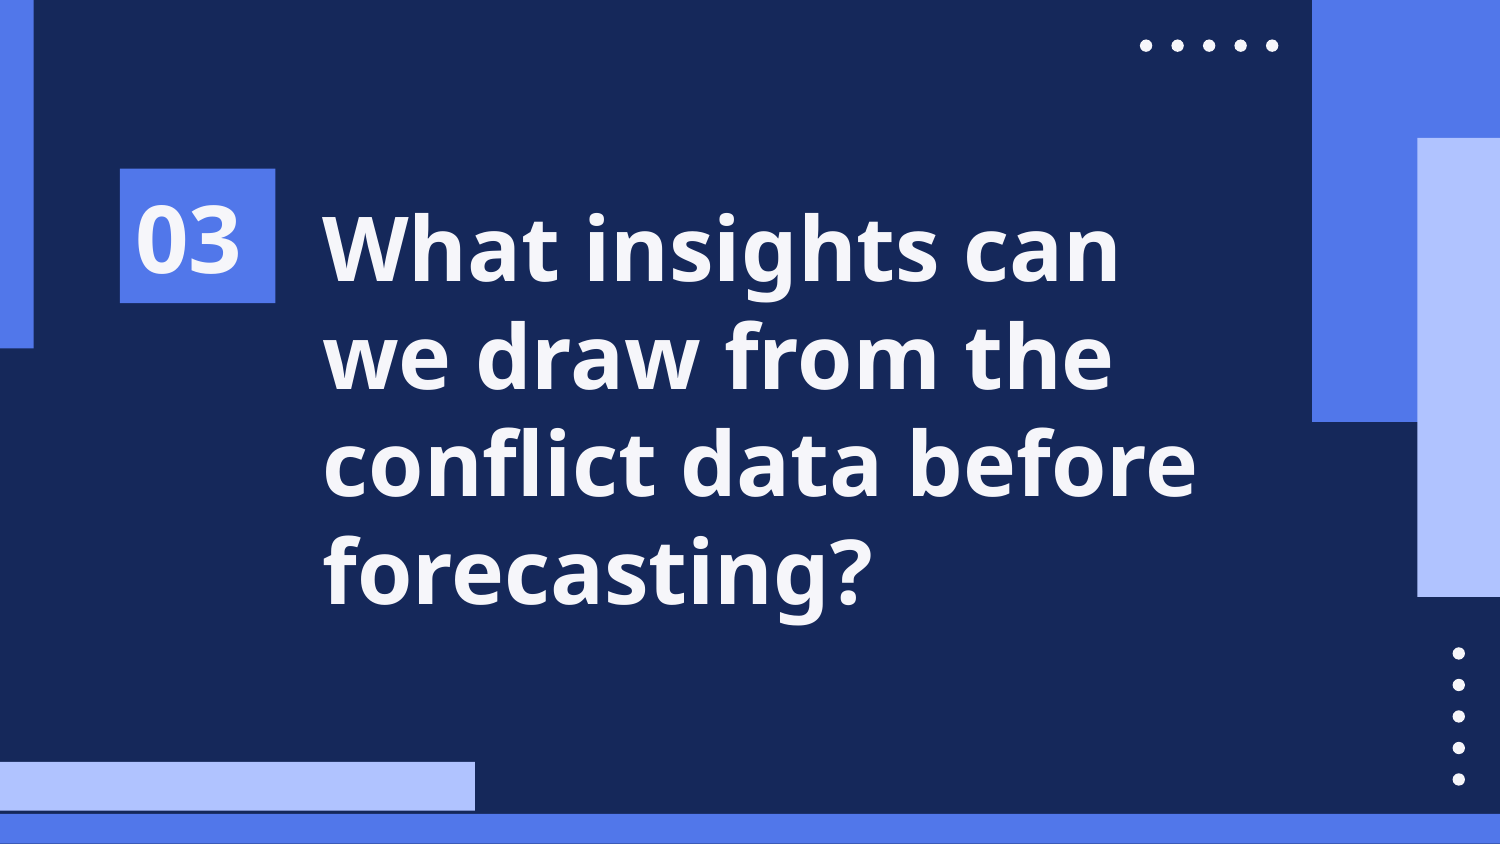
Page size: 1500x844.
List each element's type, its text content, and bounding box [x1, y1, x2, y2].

title 03 [119, 168, 276, 304]
subtitle What insights can we draw from the conflict data before forecasting? [307, 177, 1241, 461]
